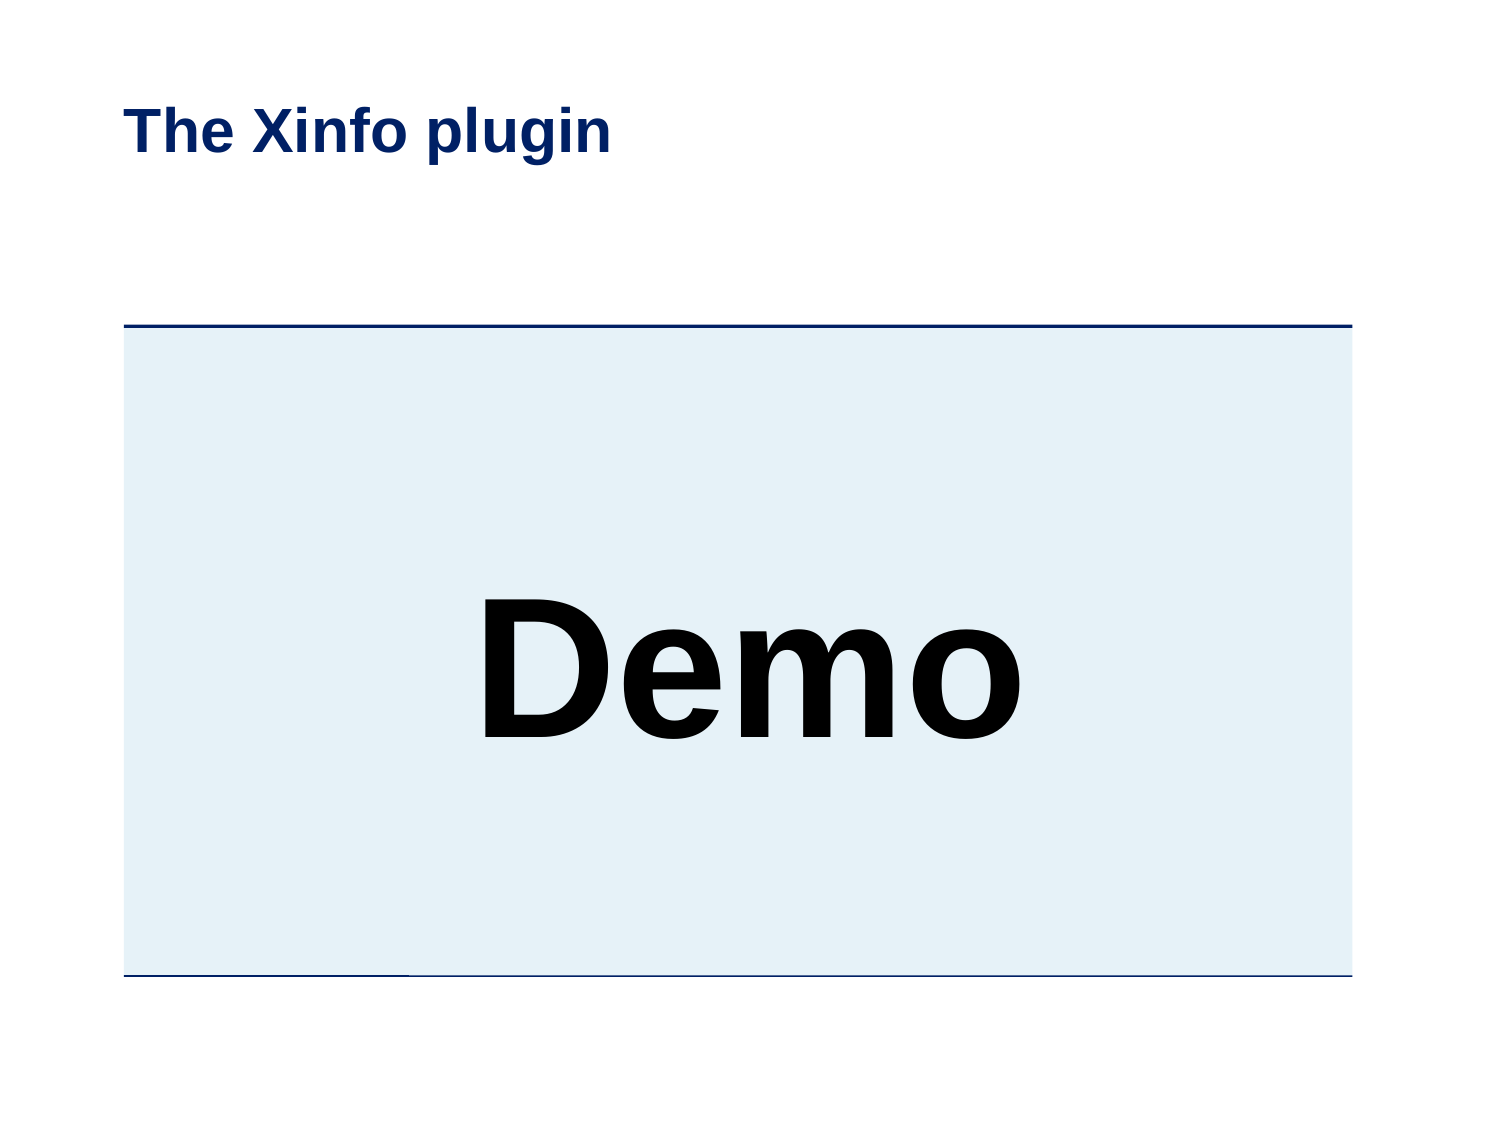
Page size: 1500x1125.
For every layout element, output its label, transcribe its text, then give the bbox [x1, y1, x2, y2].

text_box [123, 326, 1353, 977]
title The Xinfo plugin [123, 90, 1365, 173]
